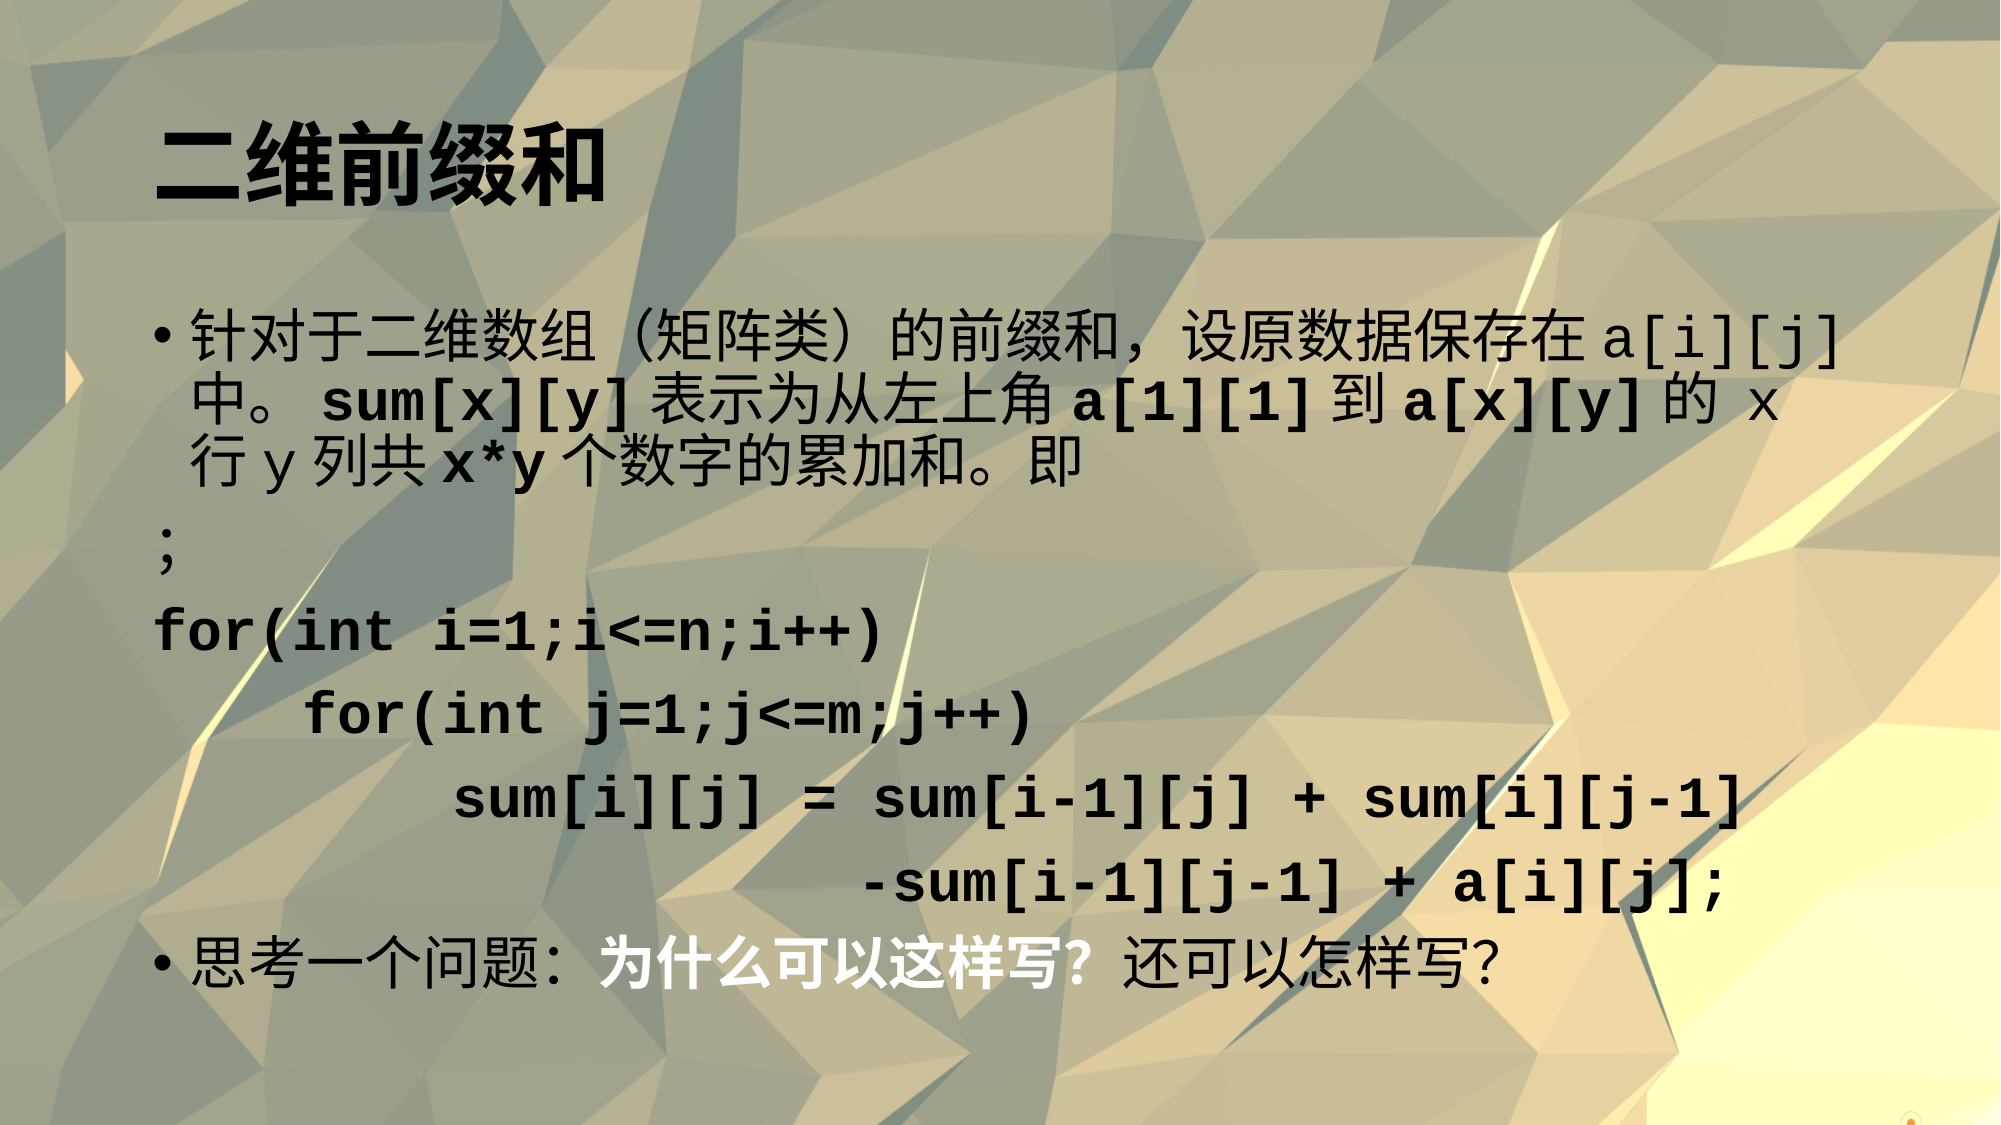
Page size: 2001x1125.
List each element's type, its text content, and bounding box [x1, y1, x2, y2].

picture [0, 0, 2001, 1125]
title 二维前缀和 [137, 59, 1863, 278]
